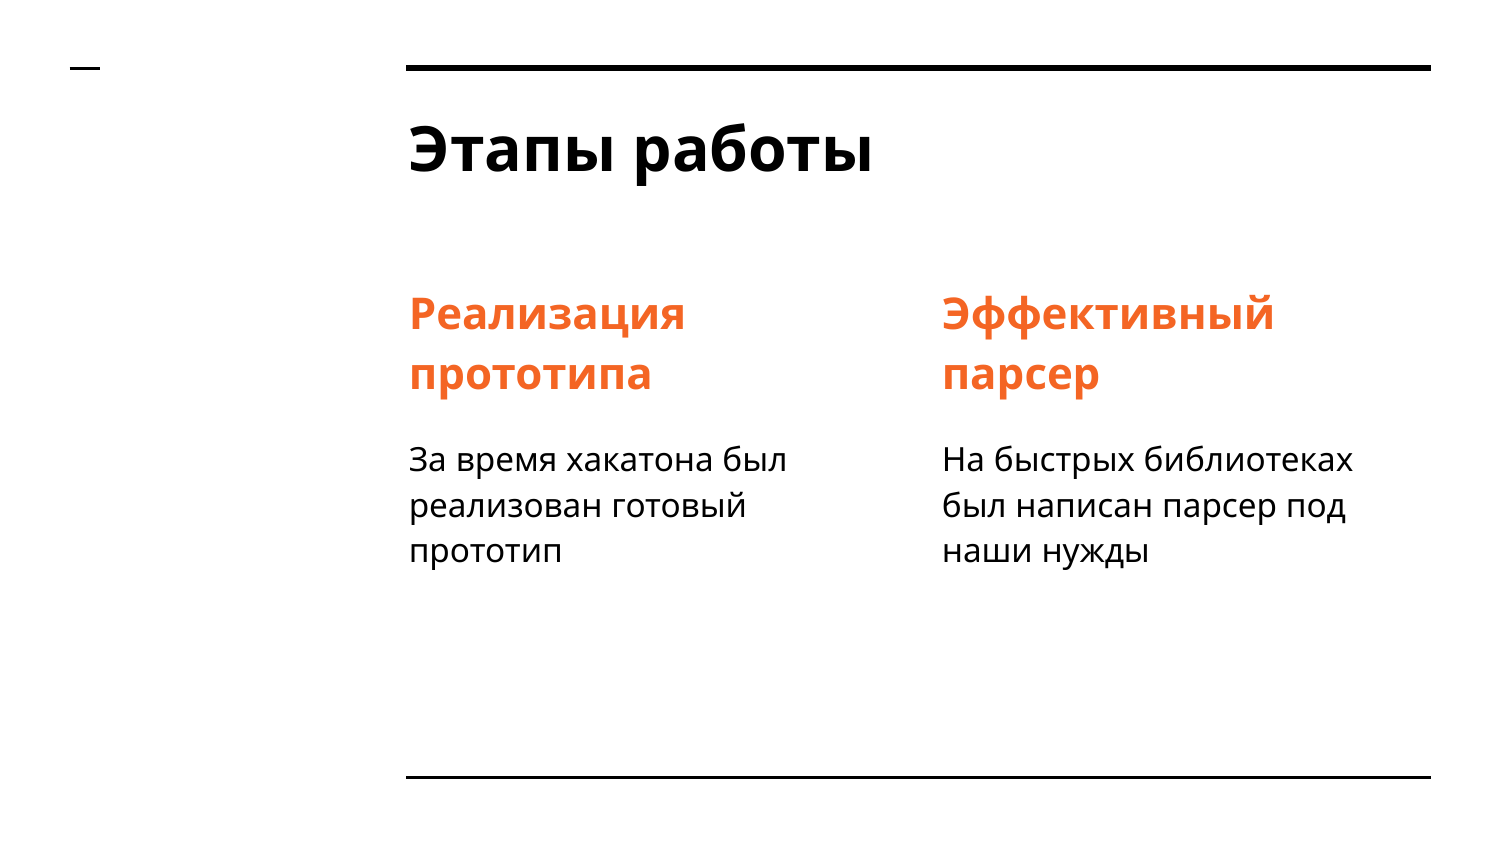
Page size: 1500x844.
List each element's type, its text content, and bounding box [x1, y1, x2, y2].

title Этапы работы [393, 94, 1431, 199]
list Реализация прототипа За время хакатона был реализован готовый прототип [393, 262, 898, 756]
list Эффективный парсер На быстрых библиотеках был написан парсер под наши нужды [926, 262, 1431, 756]
